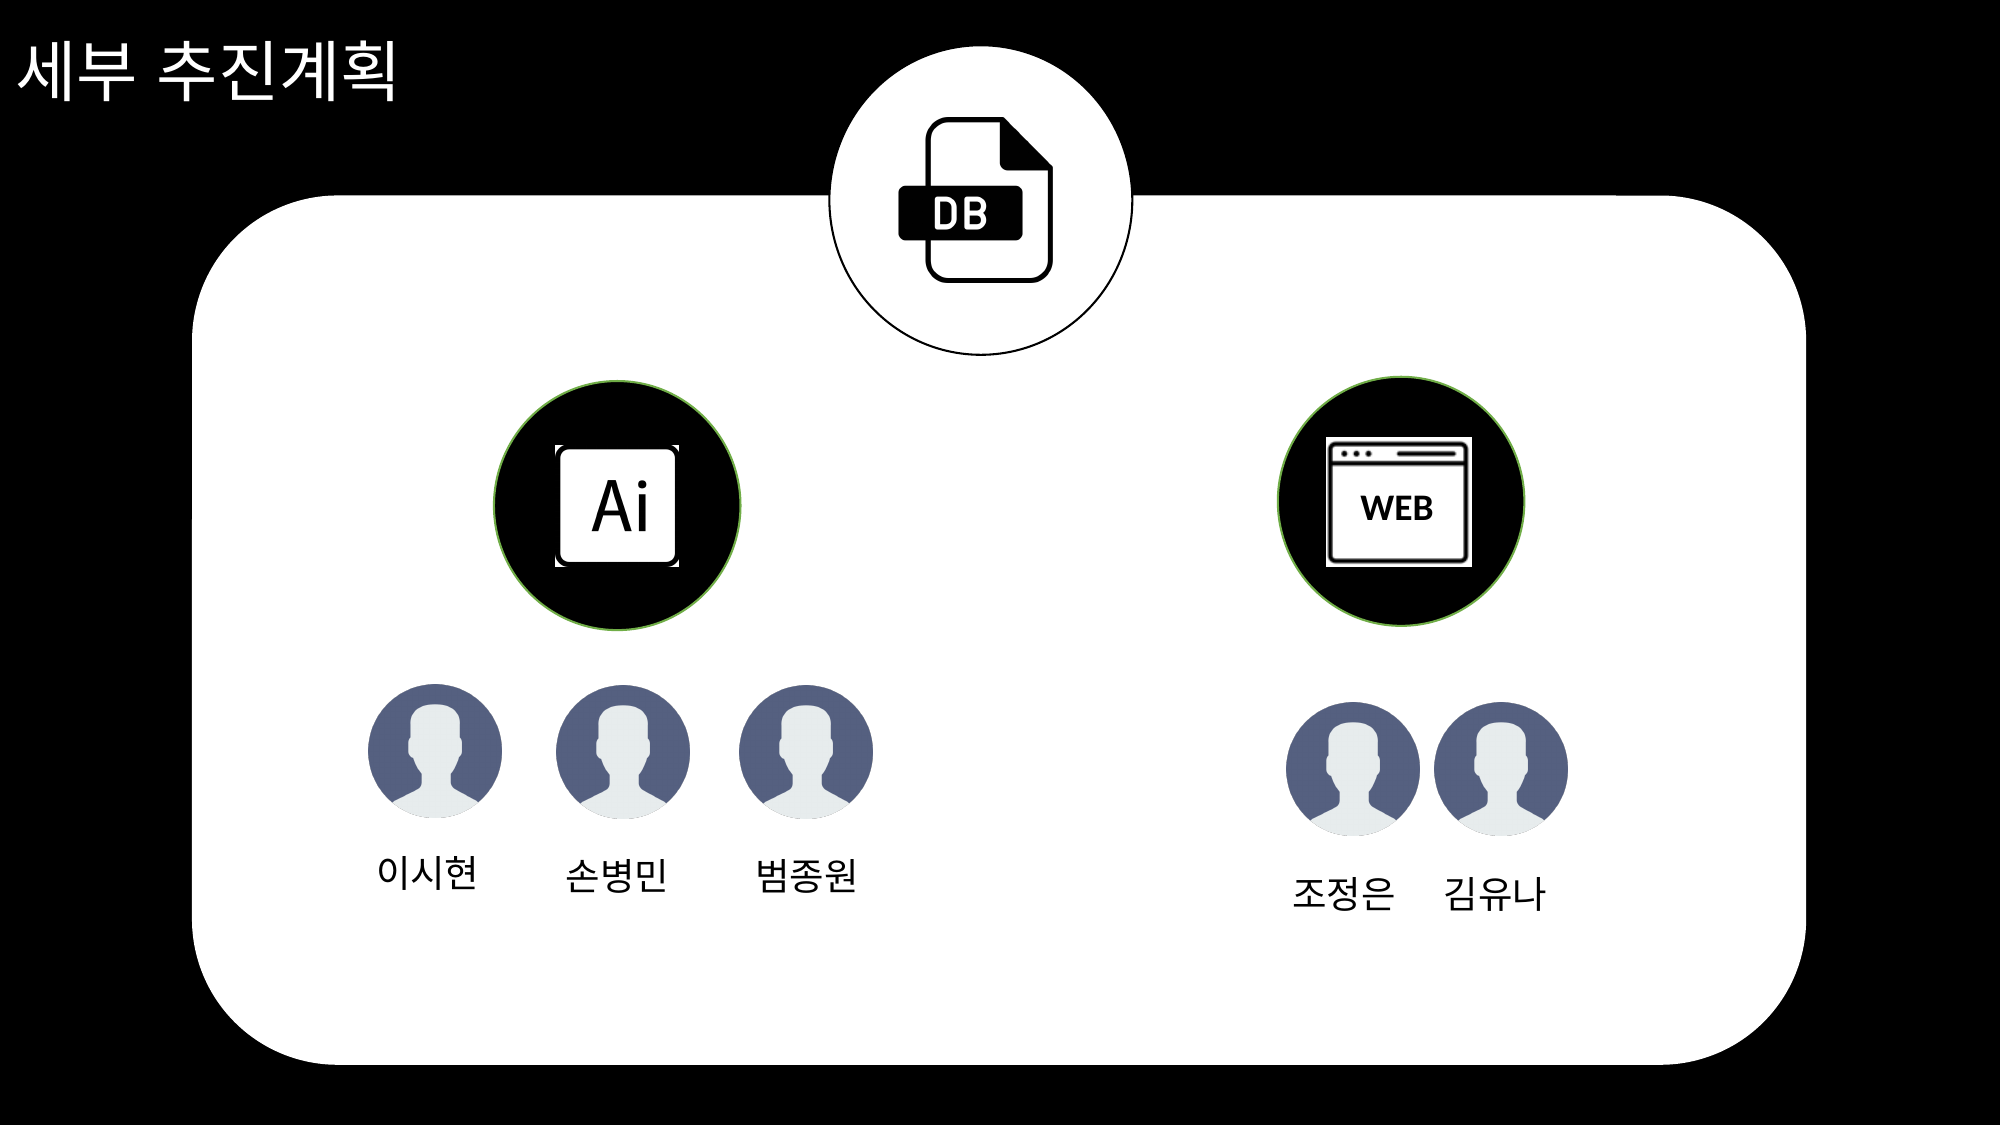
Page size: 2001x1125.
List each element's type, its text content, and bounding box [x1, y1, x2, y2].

picture [556, 685, 690, 819]
text_box 범종원 [740, 845, 885, 906]
text_box 이시현 [361, 843, 506, 903]
text_box 손병민 [550, 845, 696, 906]
picture [1326, 437, 1472, 567]
picture [555, 444, 680, 567]
picture [739, 685, 873, 819]
text_box [828, 44, 1134, 356]
picture [893, 117, 1058, 283]
text_box 김유나 [1428, 863, 1574, 924]
text_box [1276, 375, 1526, 627]
picture [368, 684, 502, 818]
text_box 세부 추진계획 [0, 2, 471, 148]
text_box [191, 195, 1807, 1065]
picture [1286, 702, 1420, 836]
text_box 조정은 [1277, 863, 1423, 923]
text_box [492, 379, 742, 632]
picture [1434, 702, 1568, 836]
